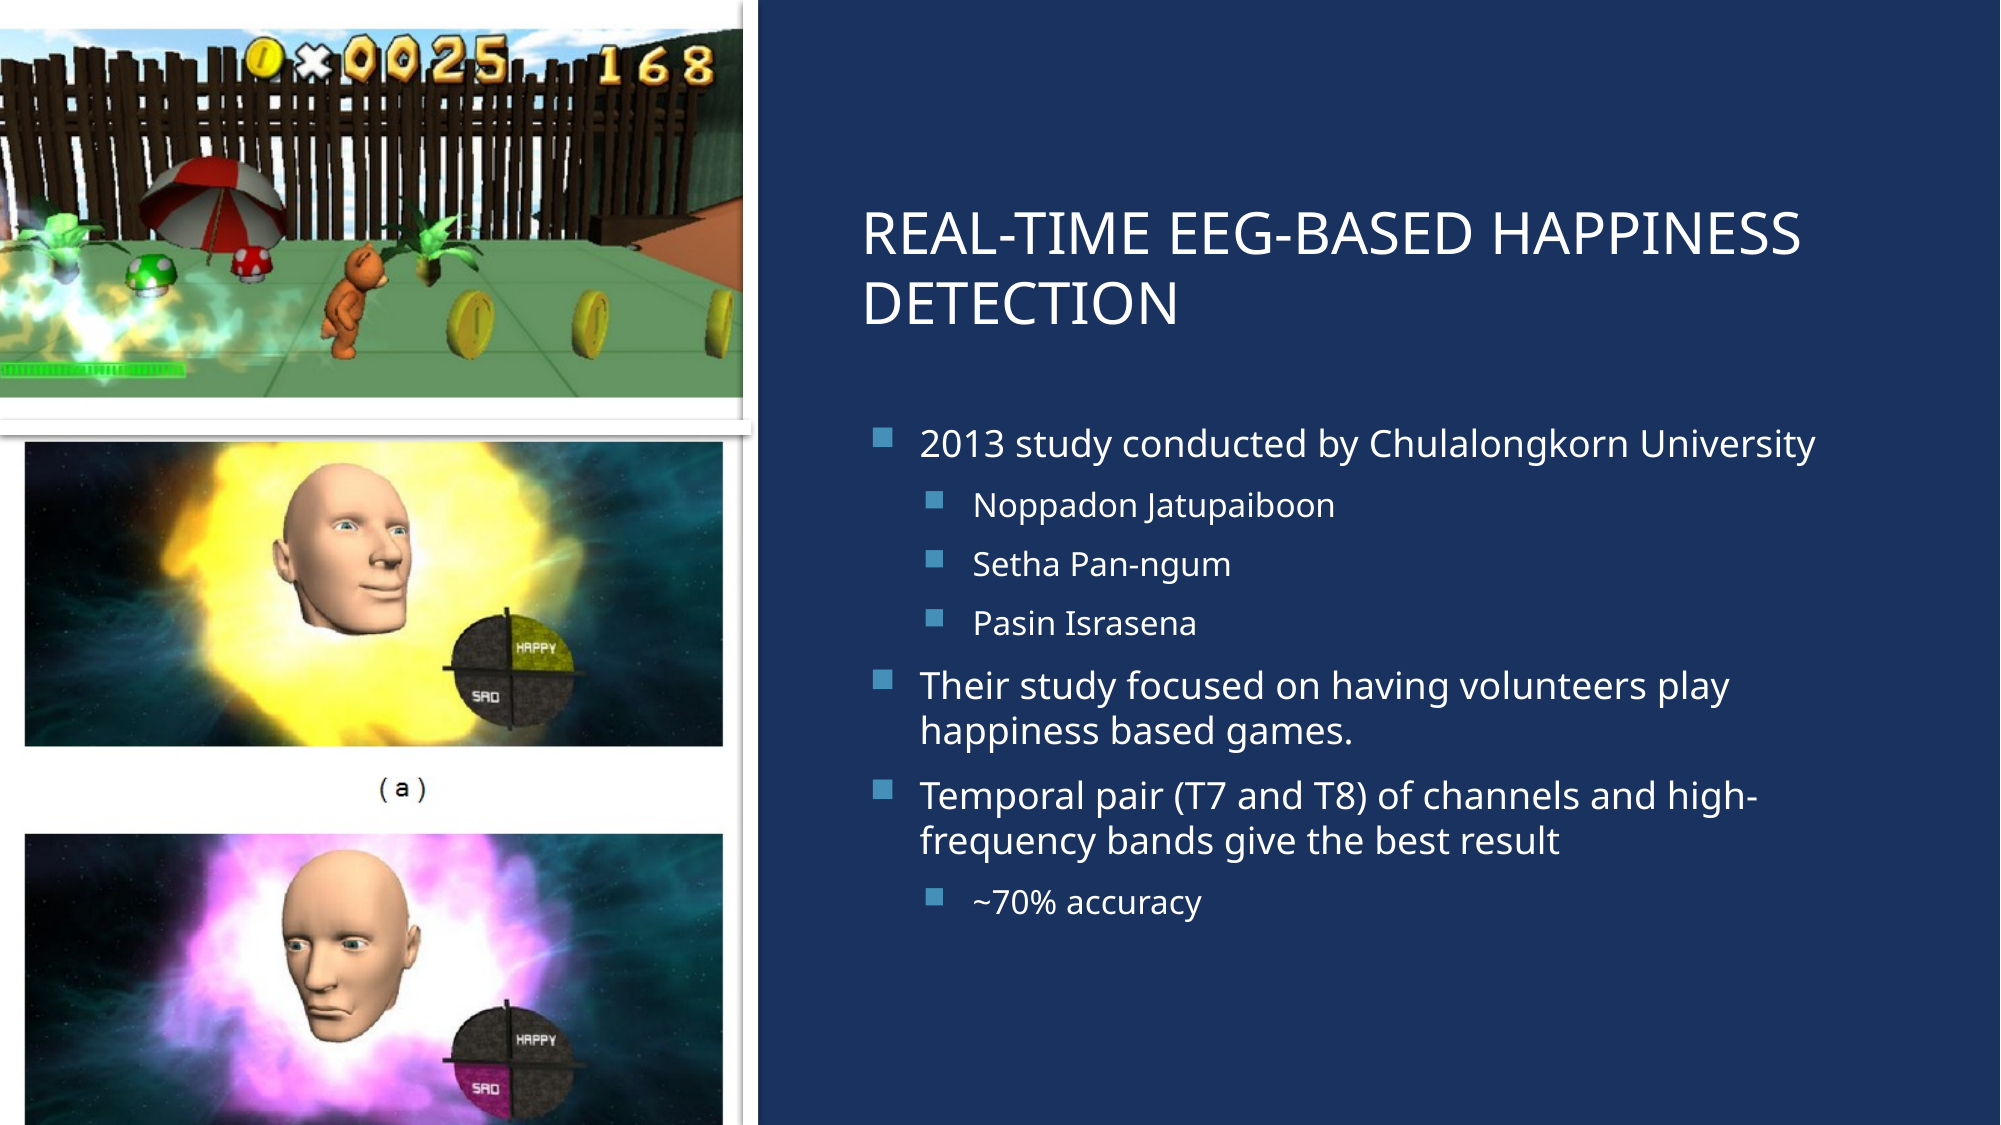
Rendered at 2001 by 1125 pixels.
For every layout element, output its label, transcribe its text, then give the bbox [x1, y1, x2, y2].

title Real-time EEG-Based Happiness Detection [846, 148, 1897, 384]
text_box [754, 0, 759, 1125]
list 2013 study conducted by Chulalongkorn University Noppadon Jatupaiboon Setha Pan-ngum Pasin Israsena Their study focused on having volunteers play happiness based games. Temporal pair (T7 and T8) of channels and high-frequency bands give the best result ~70% accuracy [854, 360, 1904, 1046]
picture [0, 0, 752, 1125]
text_box [762, 0, 2000, 1125]
